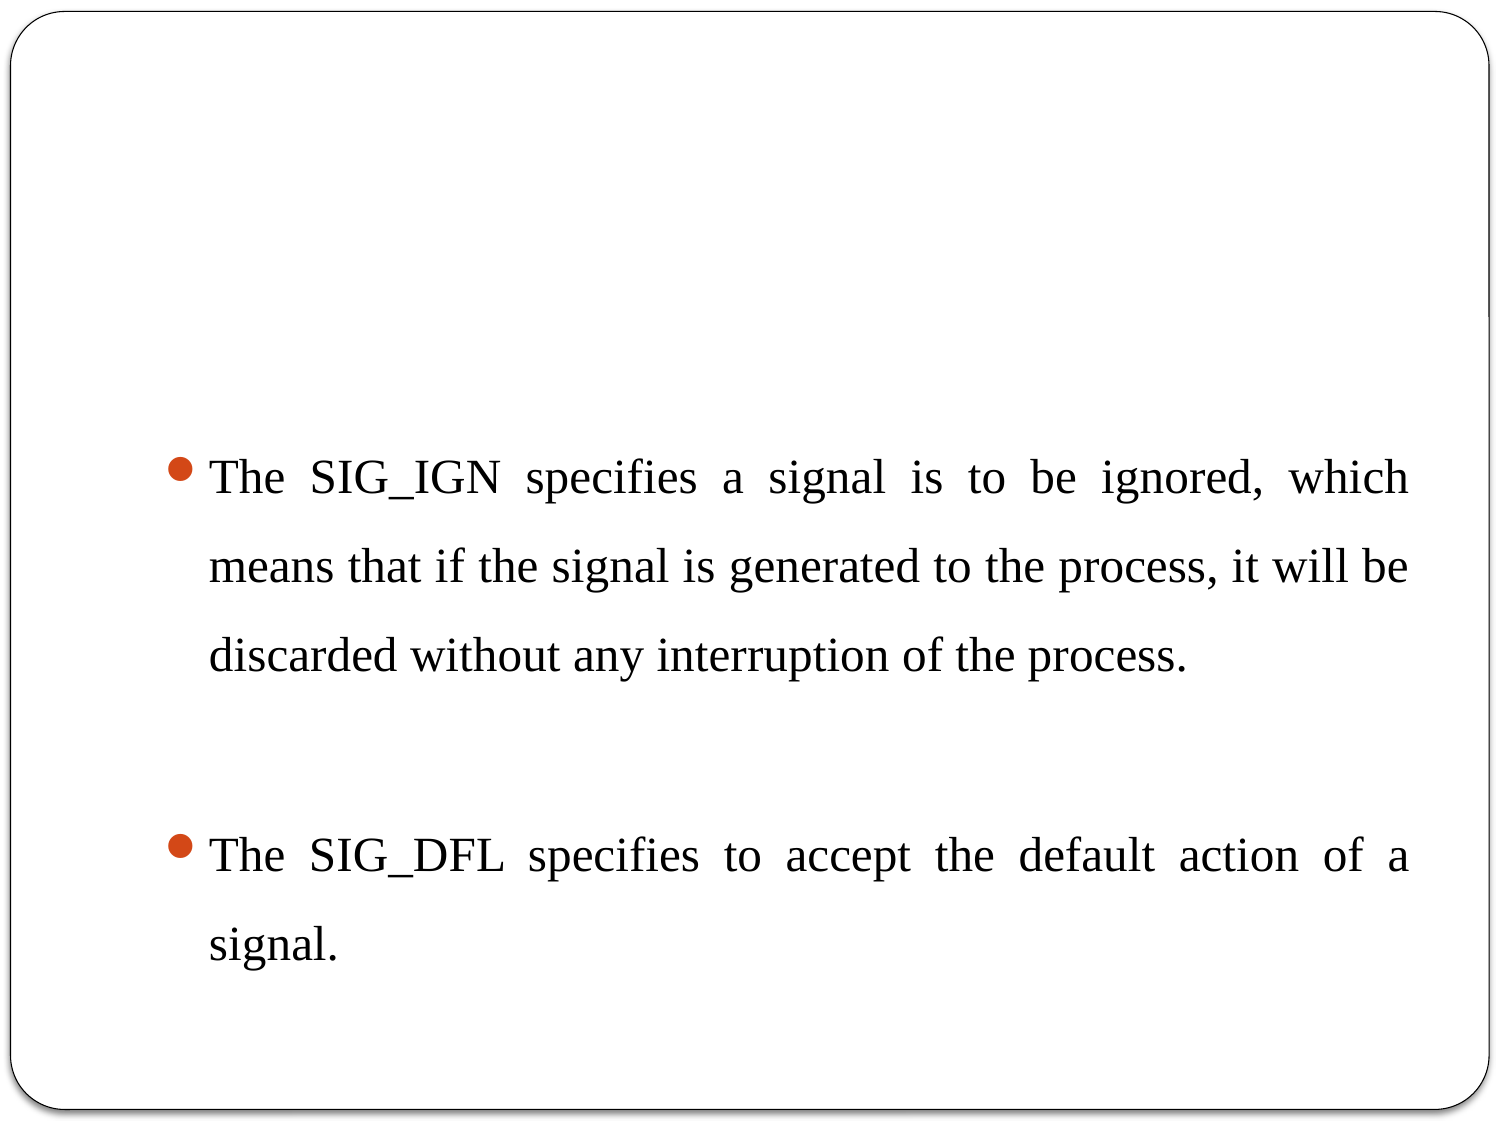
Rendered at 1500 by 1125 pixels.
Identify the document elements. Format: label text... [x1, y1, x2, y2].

list The SIG_IGN specifies a signal is to be ignored, which means that if the signal is generated to the process, it will be discarded without any interruption of the process. The SIG_DFL specifies to accept the default action of a signal. [150, 237, 1425, 988]
